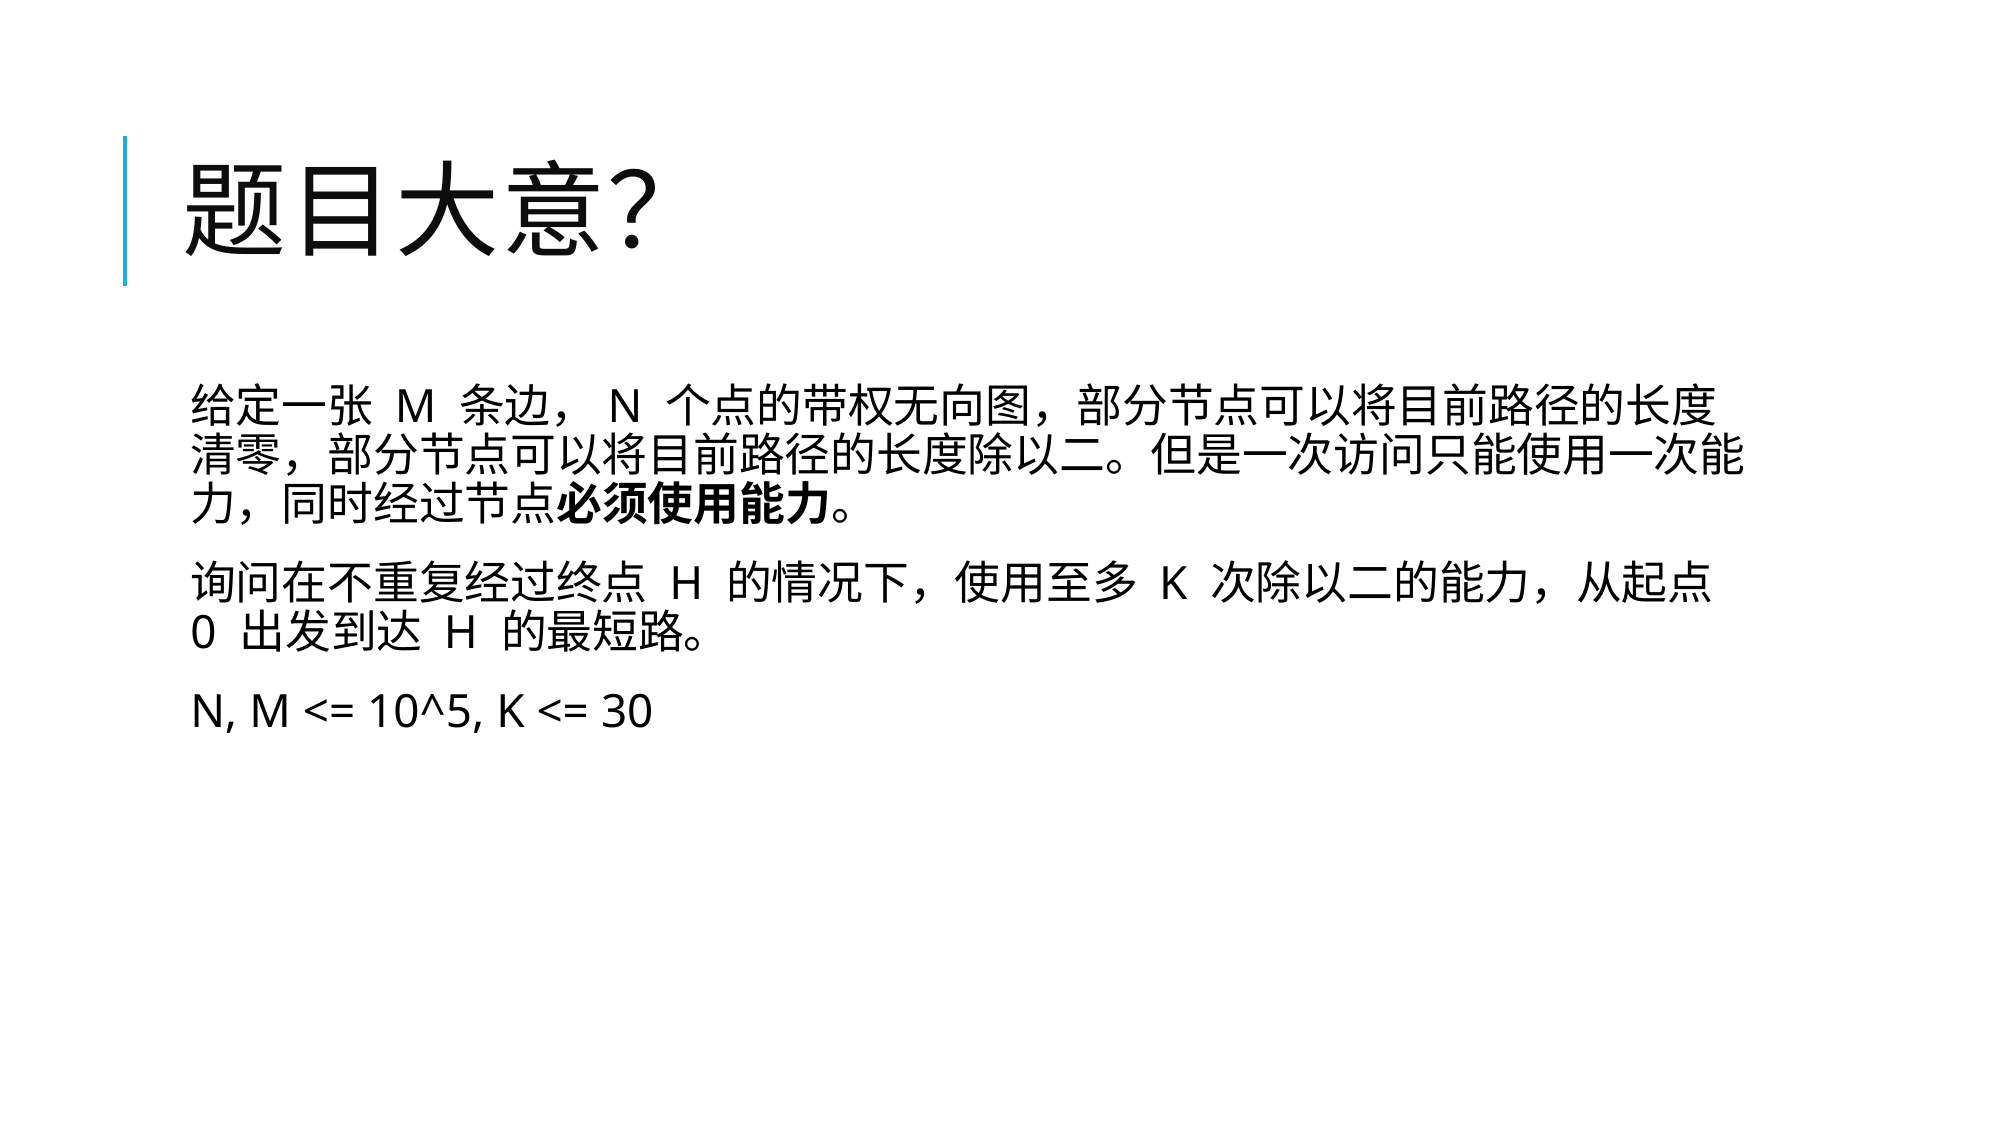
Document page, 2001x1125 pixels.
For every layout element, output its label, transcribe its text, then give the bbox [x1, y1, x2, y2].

list 给定一张 M 条边，N 个点的带权无向图，部分节点可以将目前路径的长度清零，部分节点可以将目前路径的长度除以二。但是一次访问只能使用一次能力，同时经过节点必须使用能力。 询问在不重复经过终点 H 的情况下，使用至多 K 次除以二的能力，从起点 0 出发到达 H 的最短路。 N, M <= 10^5, K <= 30 [168, 375, 1763, 1035]
title 题目大意？ [168, 96, 1763, 342]
